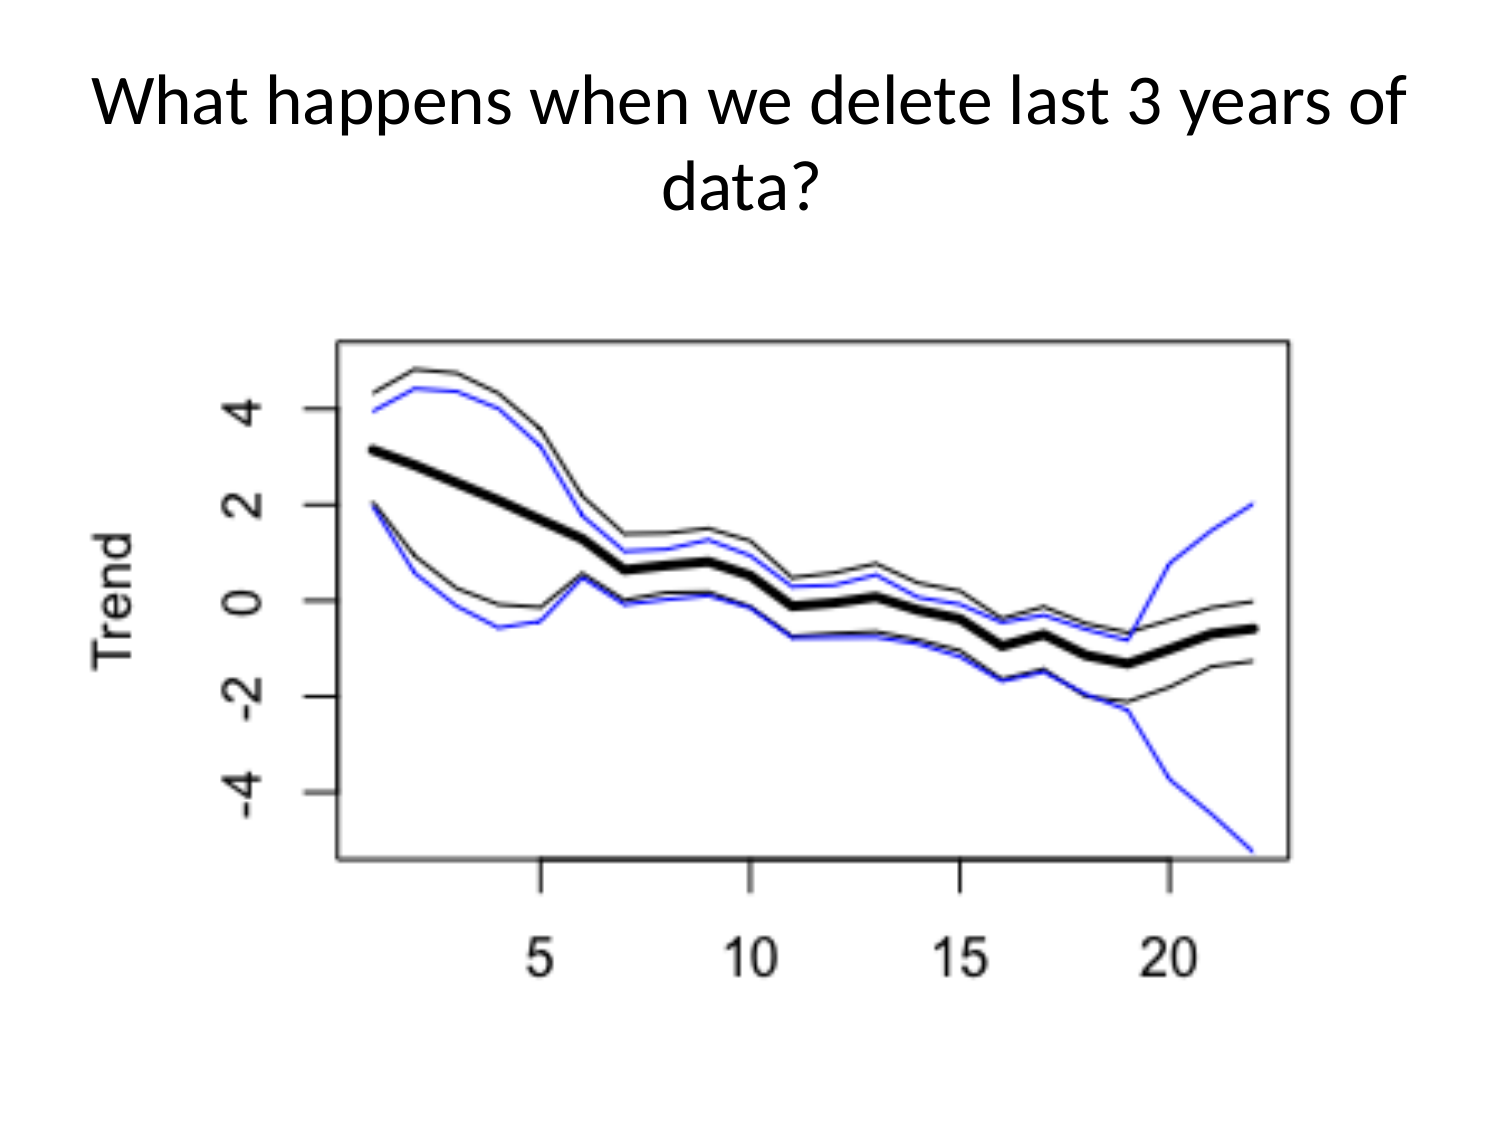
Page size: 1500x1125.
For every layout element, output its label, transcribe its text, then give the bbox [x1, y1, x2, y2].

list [74, 262, 1426, 1006]
title What happens when we delete last 3 years of data? [75, 45, 1425, 233]
